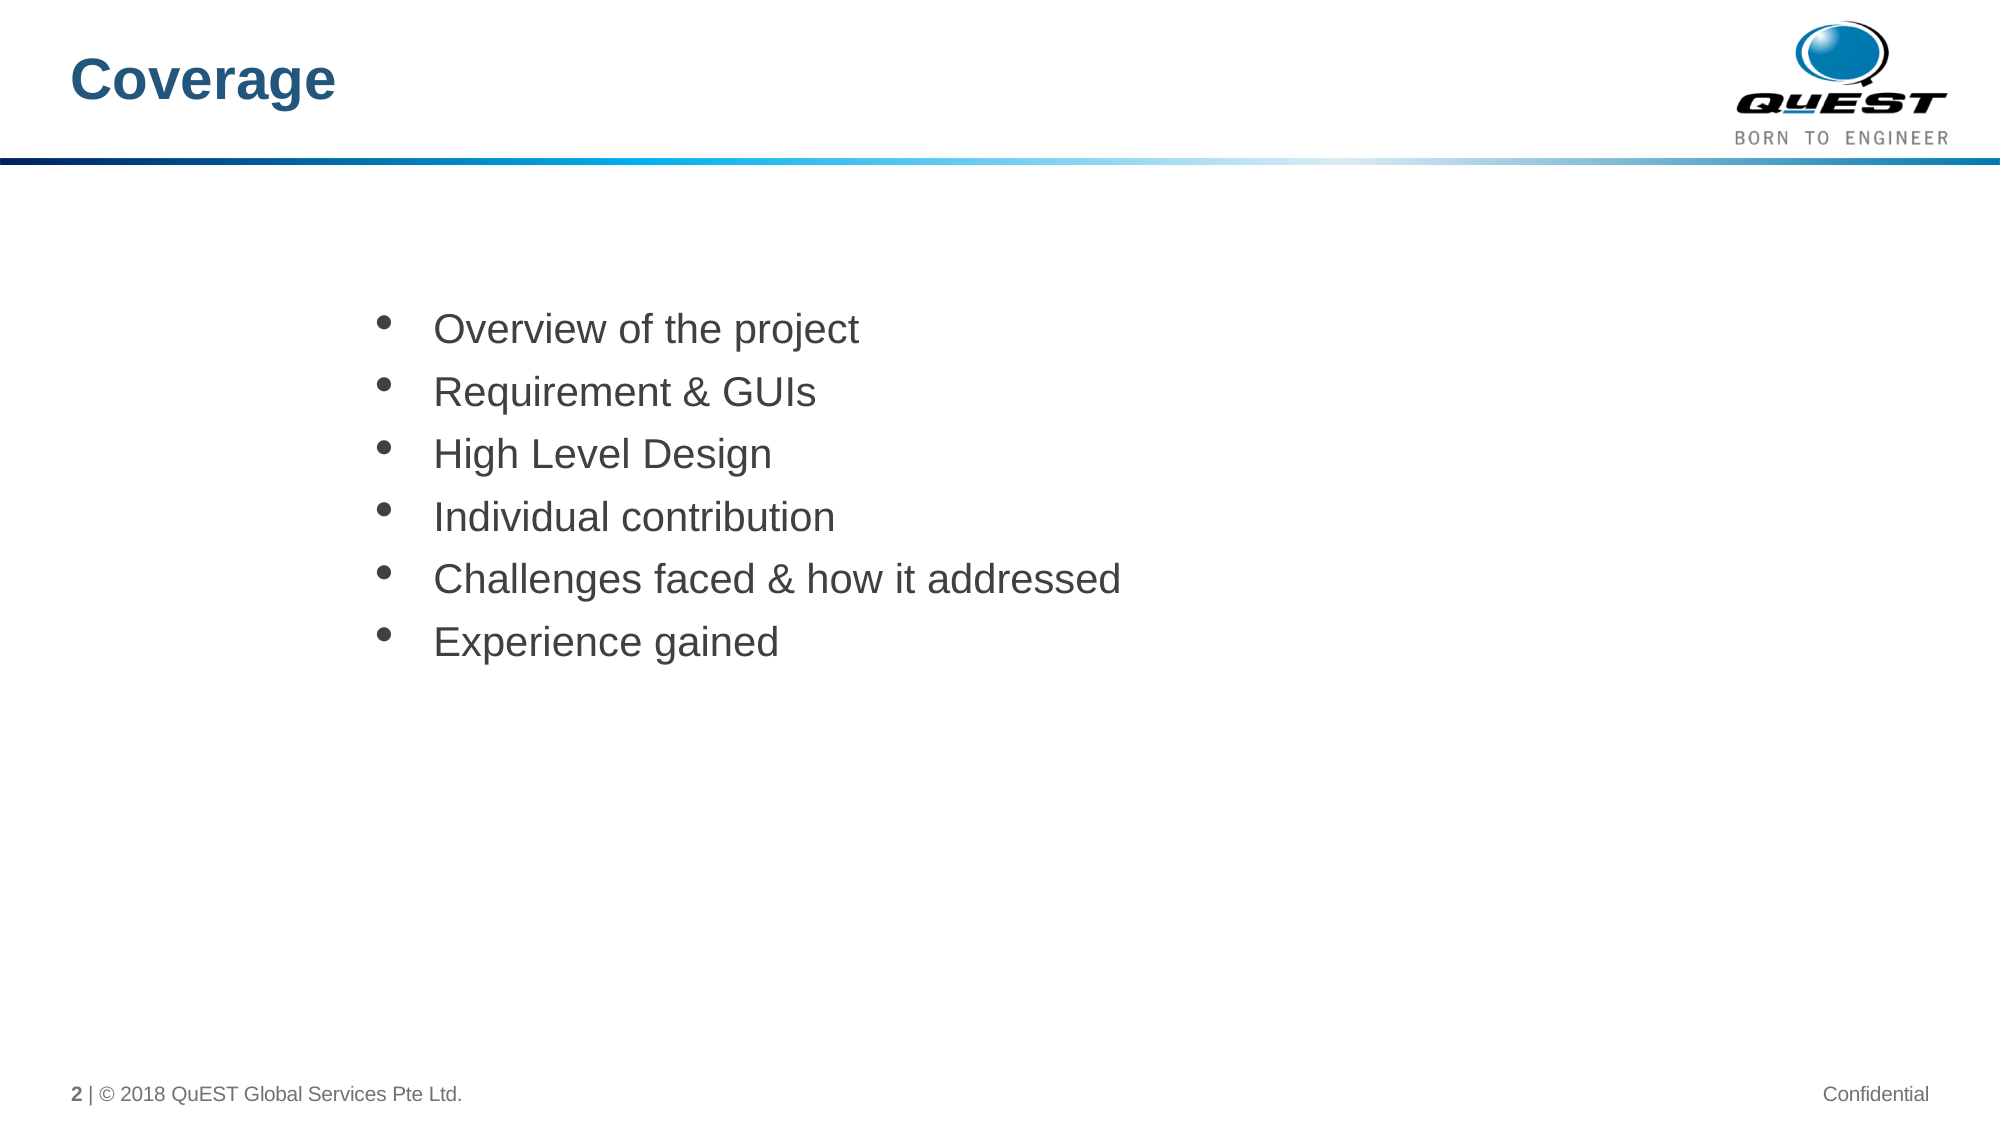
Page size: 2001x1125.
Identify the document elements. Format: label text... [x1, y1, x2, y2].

text_box [0, 158, 68, 165]
slide_number 2 | © 2018 QuEST Global Services Pte Ltd. [64, 1080, 470, 1125]
picture [1735, 20, 1948, 145]
text_box Overview of the project Requirement & GUIs High Level Design Individual contribution Challenges faced & how it addressed Experience gained [375, 287, 1124, 665]
footer Confidential [1820, 1080, 1935, 1125]
text_box [340, 158, 2000, 165]
title Coverage [68, 39, 340, 230]
